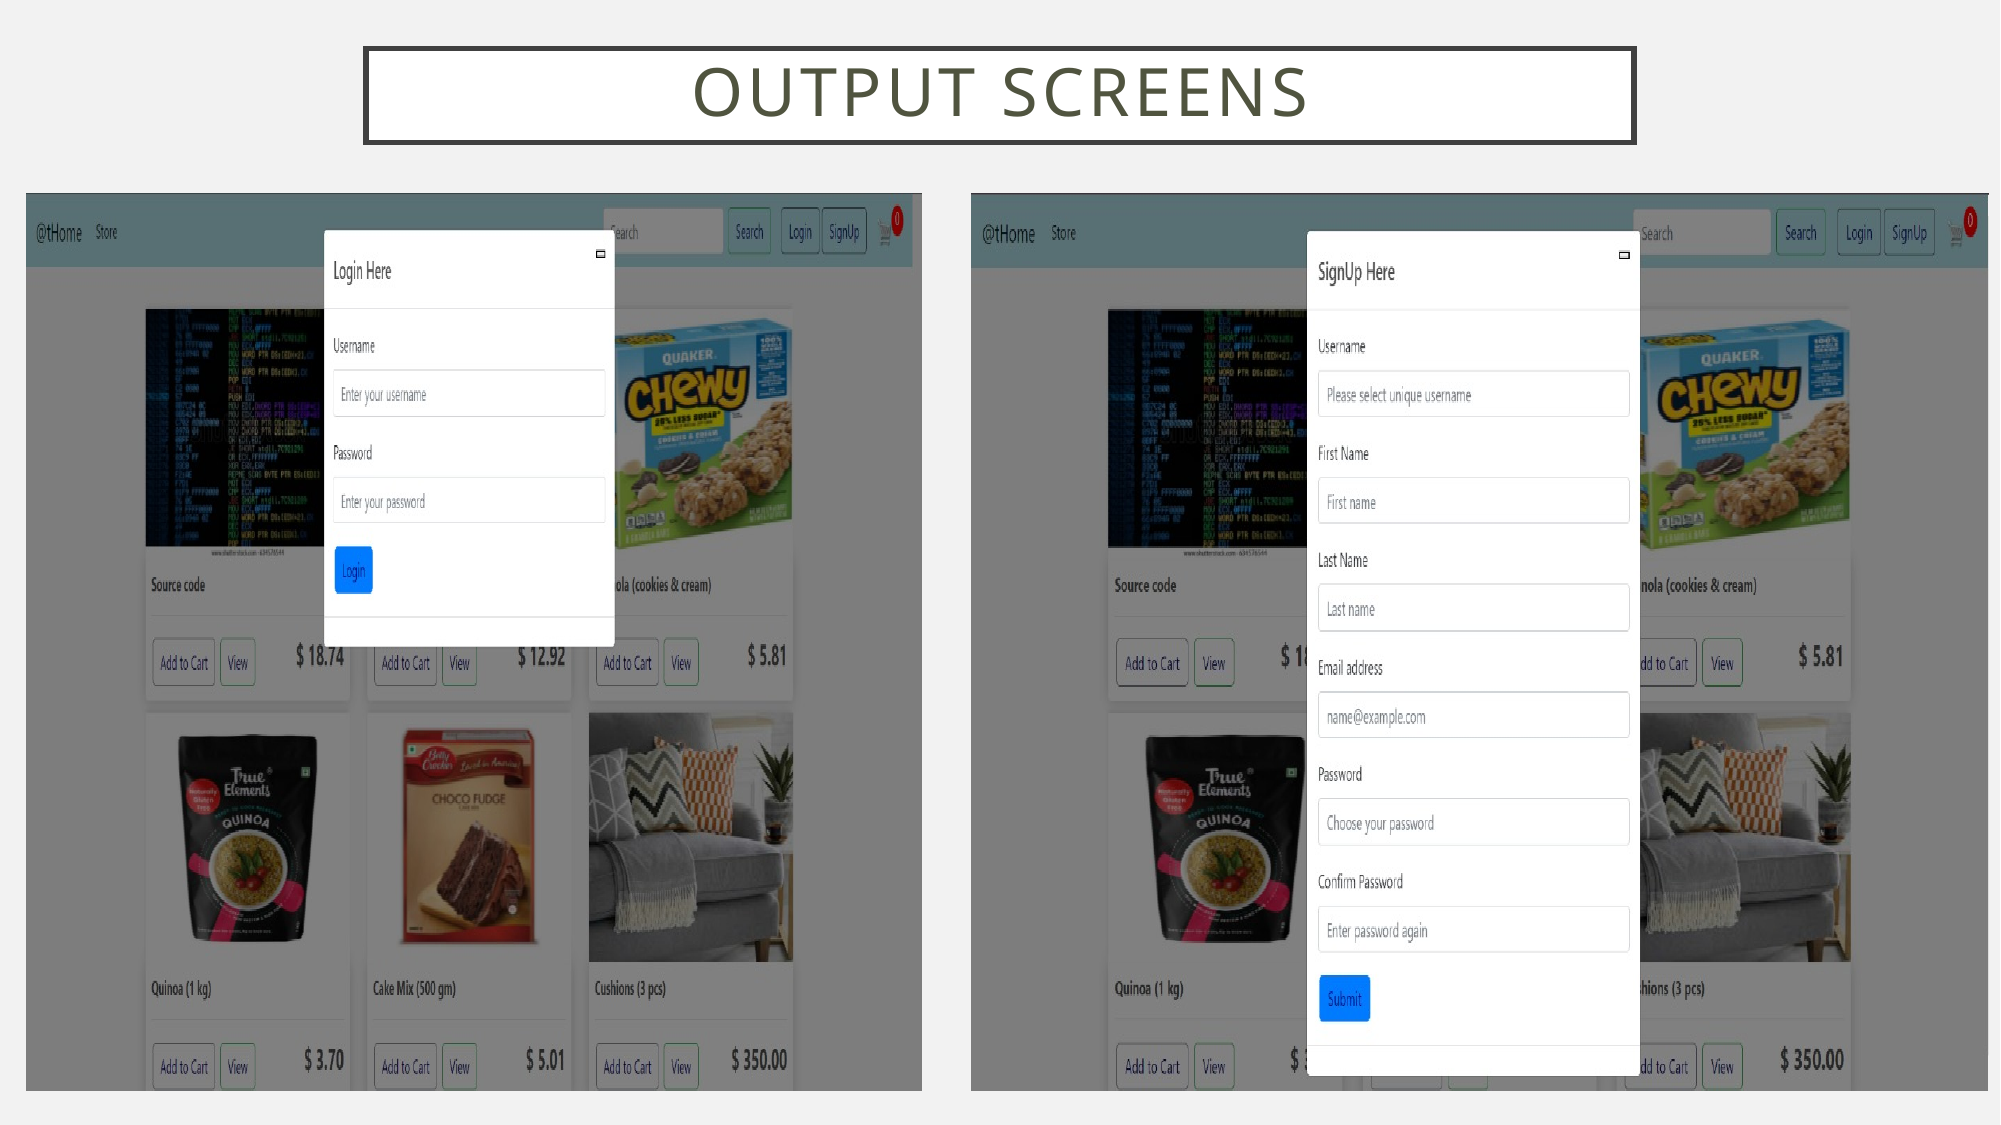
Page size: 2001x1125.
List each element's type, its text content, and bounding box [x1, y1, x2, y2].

picture [971, 193, 1989, 1091]
title Output screens [363, 46, 1637, 145]
picture [26, 193, 922, 1091]
